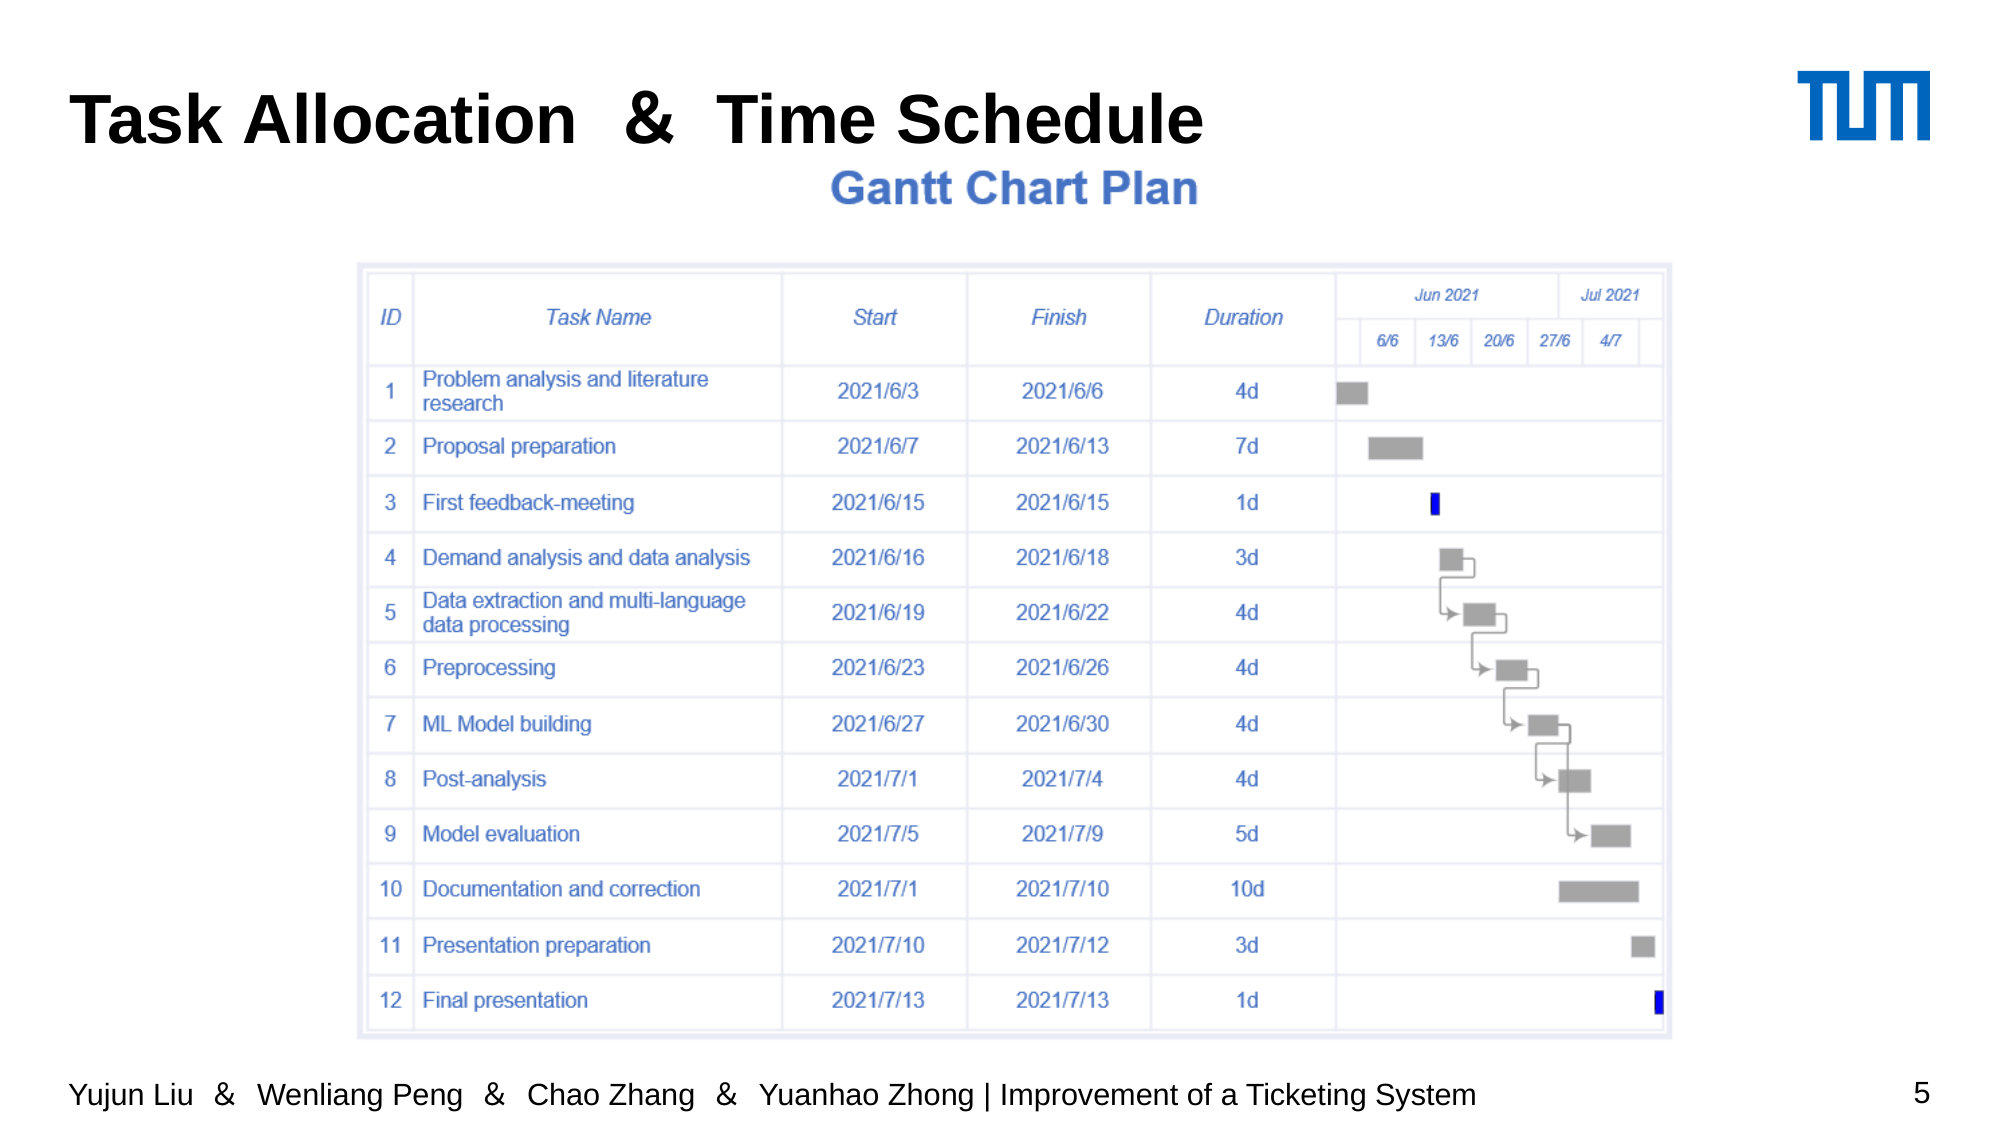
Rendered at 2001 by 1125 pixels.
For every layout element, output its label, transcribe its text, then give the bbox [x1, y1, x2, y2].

picture [303, 152, 1707, 1067]
title Task Allocation ＆ Time Schedule [69, 68, 1932, 153]
footer Yujun Liu ＆ Wenliang Peng ＆ Chao Zhang ＆ Yuanhao Zhong | Improvement of a Ticketing System [68, 1061, 1781, 1125]
slide_number 5 [1781, 1061, 1931, 1122]
